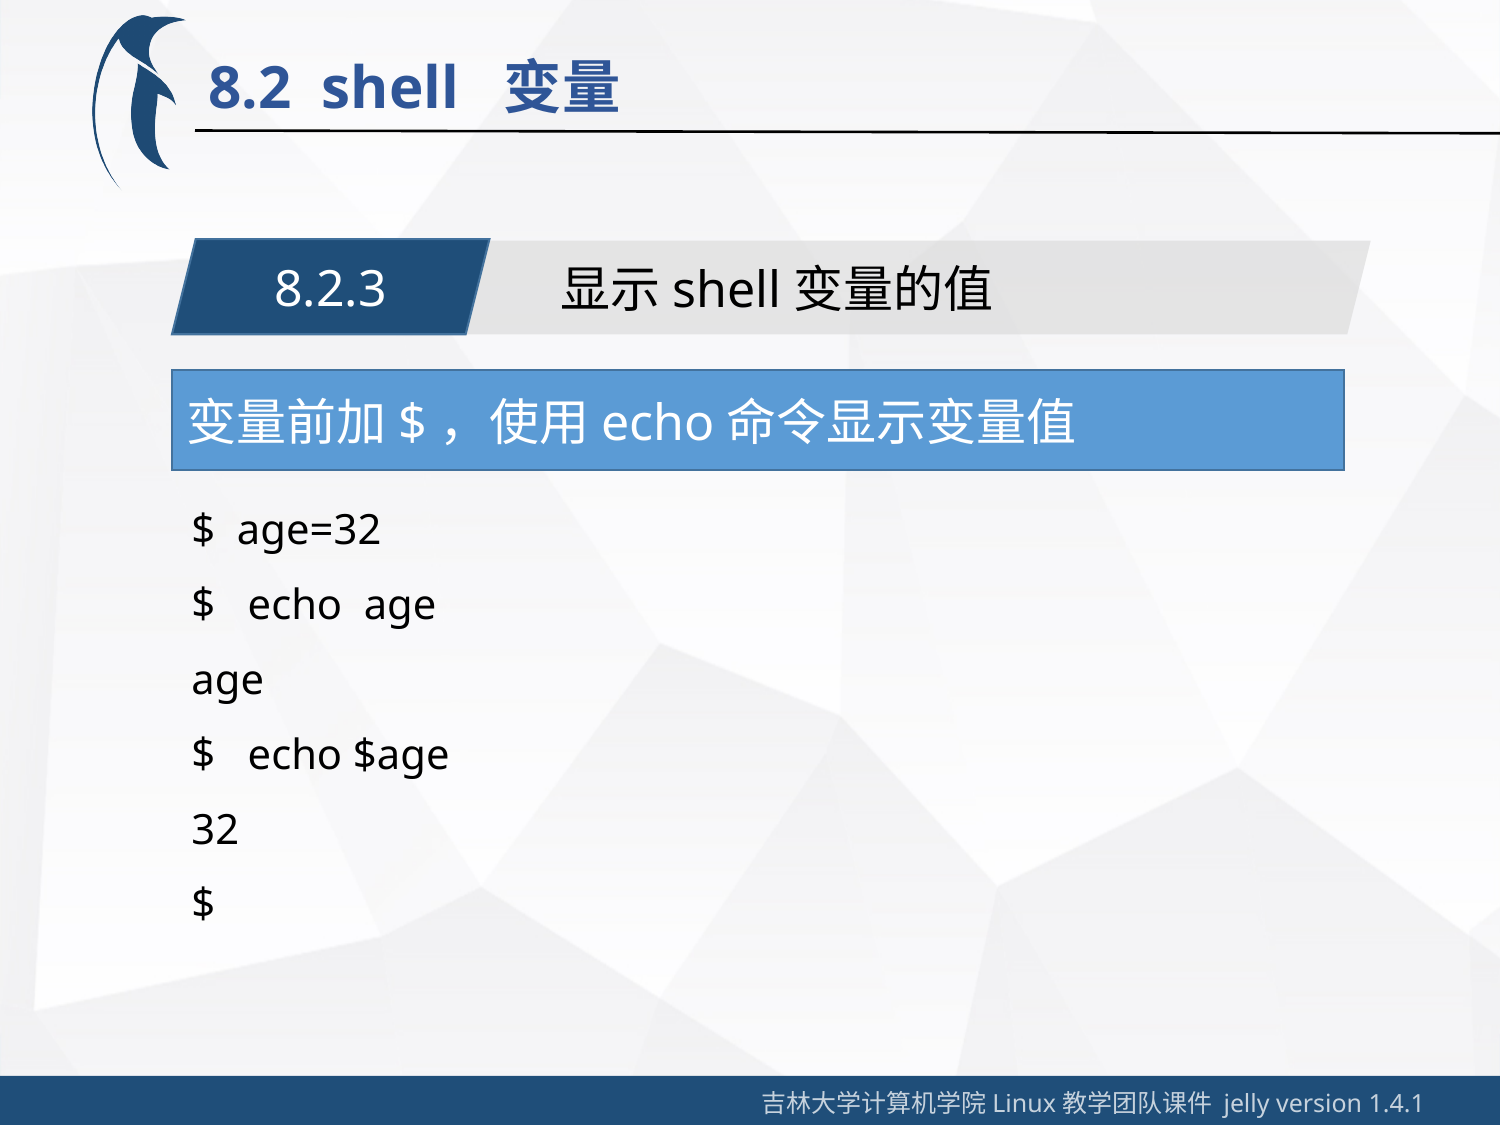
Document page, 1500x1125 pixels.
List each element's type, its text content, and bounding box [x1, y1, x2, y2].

picture [0, 0, 1500, 1075]
text_box 变量前加$，使用echo命令显示变量值 [171, 369, 1345, 471]
text_box 8.2.3 [170, 238, 491, 336]
text_box 8.2 shell 变量 [193, 42, 1026, 128]
text_box $ age=32 echo age age echo $age 32 [176, 471, 1290, 936]
text_box 显示shell变量的值 [467, 239, 1373, 336]
